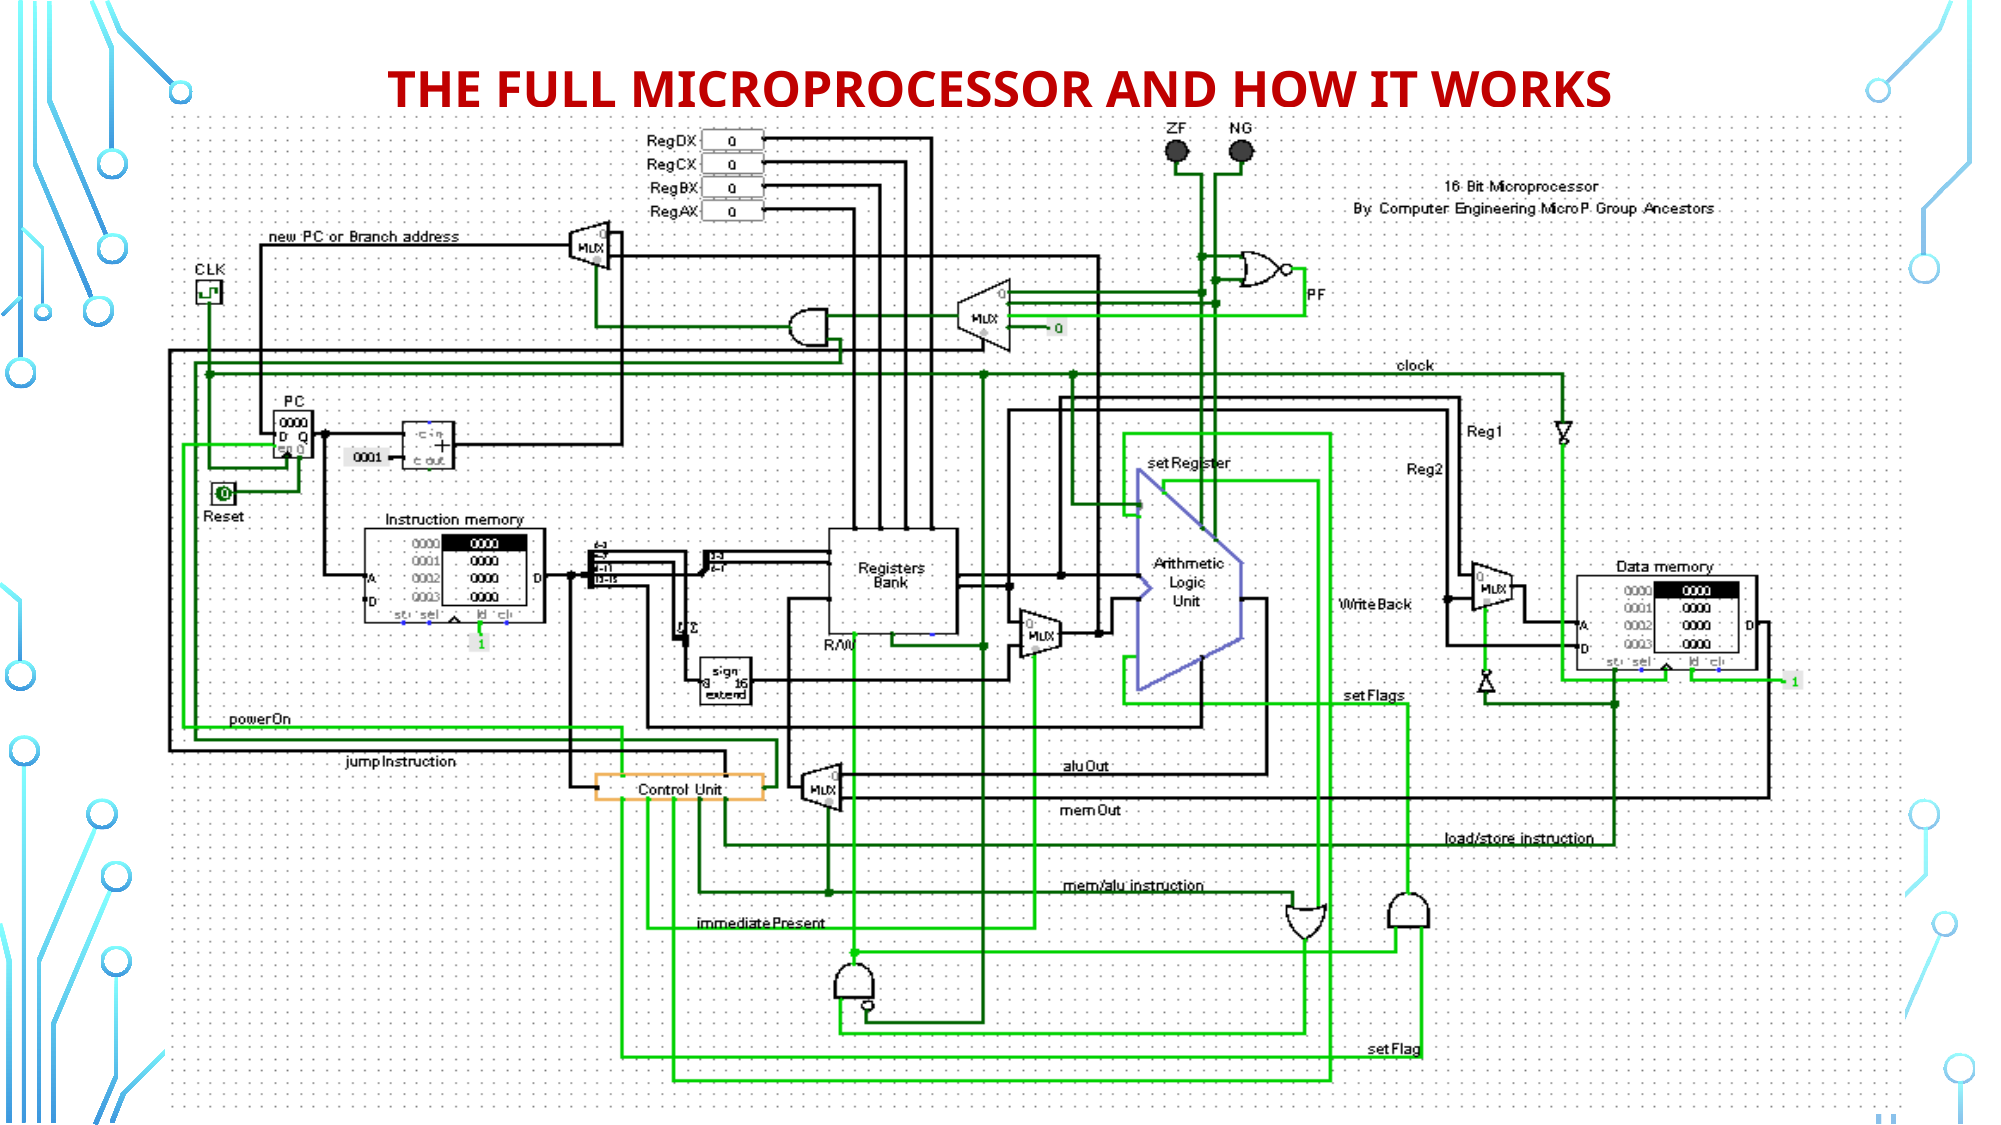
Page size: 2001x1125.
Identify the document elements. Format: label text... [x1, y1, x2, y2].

title the full microprocessor and how it works [187, 0, 1813, 107]
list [164, 107, 1905, 1114]
